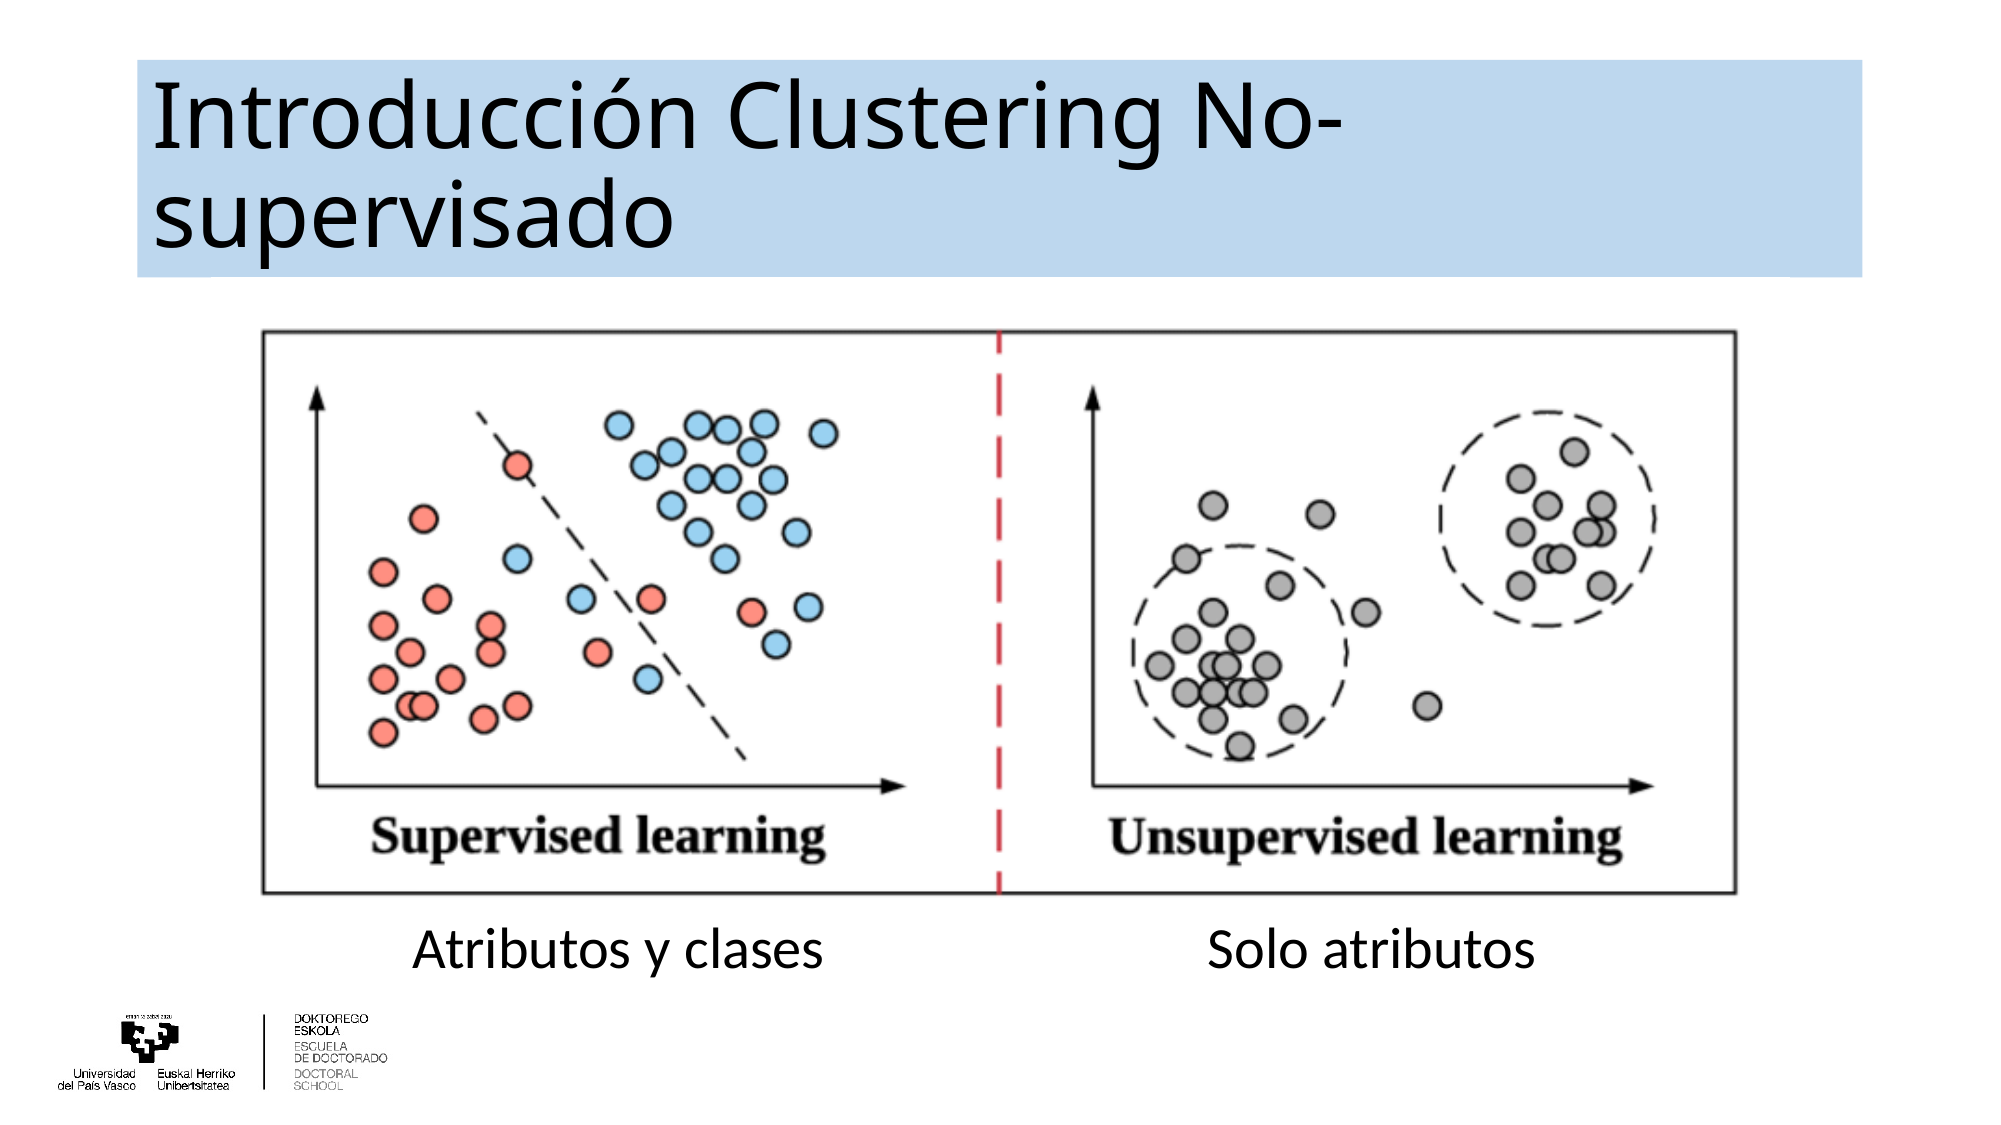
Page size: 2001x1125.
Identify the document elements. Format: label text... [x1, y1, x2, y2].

title Introducción Clustering No-supervisado [137, 59, 1863, 278]
picture [210, 277, 1790, 903]
text_box Atributos y clases [282, 903, 955, 988]
text_box Solo atributos [1035, 903, 1708, 988]
picture [48, 979, 402, 1125]
